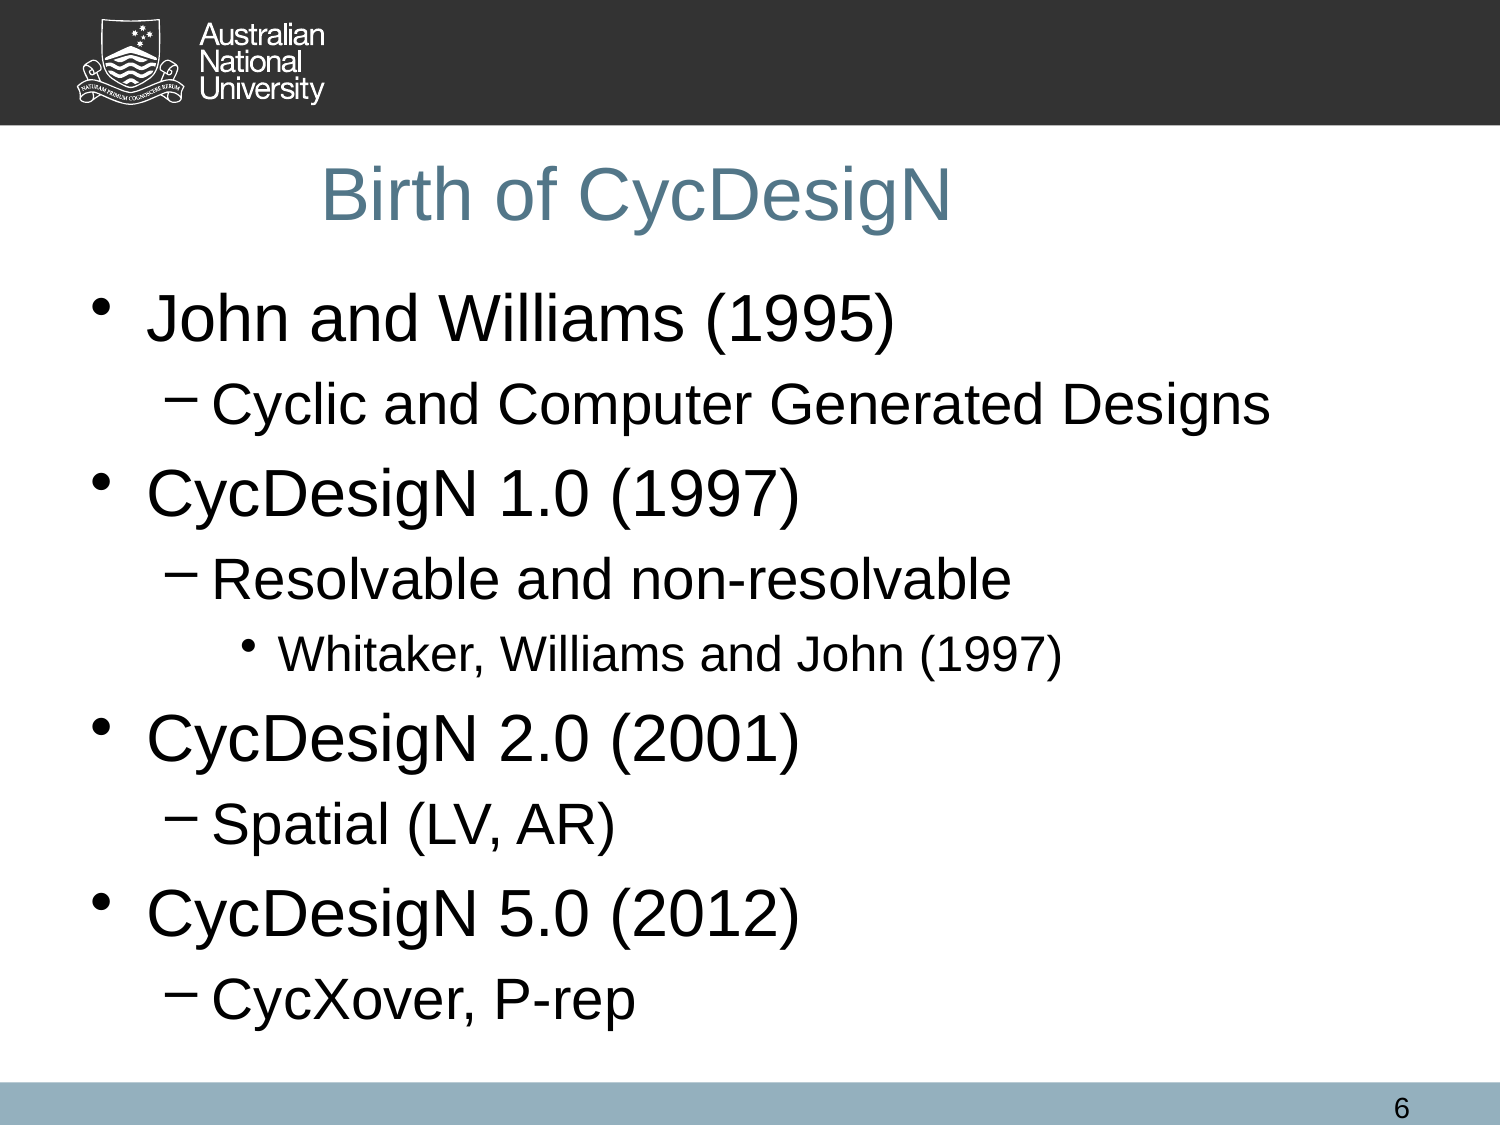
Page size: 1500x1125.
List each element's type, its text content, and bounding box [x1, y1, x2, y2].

list John and Williams (1995) Cyclic and Computer Generated Designs CycDesigN 1.0 (1997) Resolvable and non-resolvable Whitaker, Williams and John (1997) CycDesigN 2.0 (2001) Spatial (LV, AR) CycDesigN 5.0 (2012) CycXover, P-rep [75, 267, 1425, 1071]
slide_number 6 [1328, 1082, 1425, 1118]
title Birth of CycDesigN [76, 125, 1427, 256]
